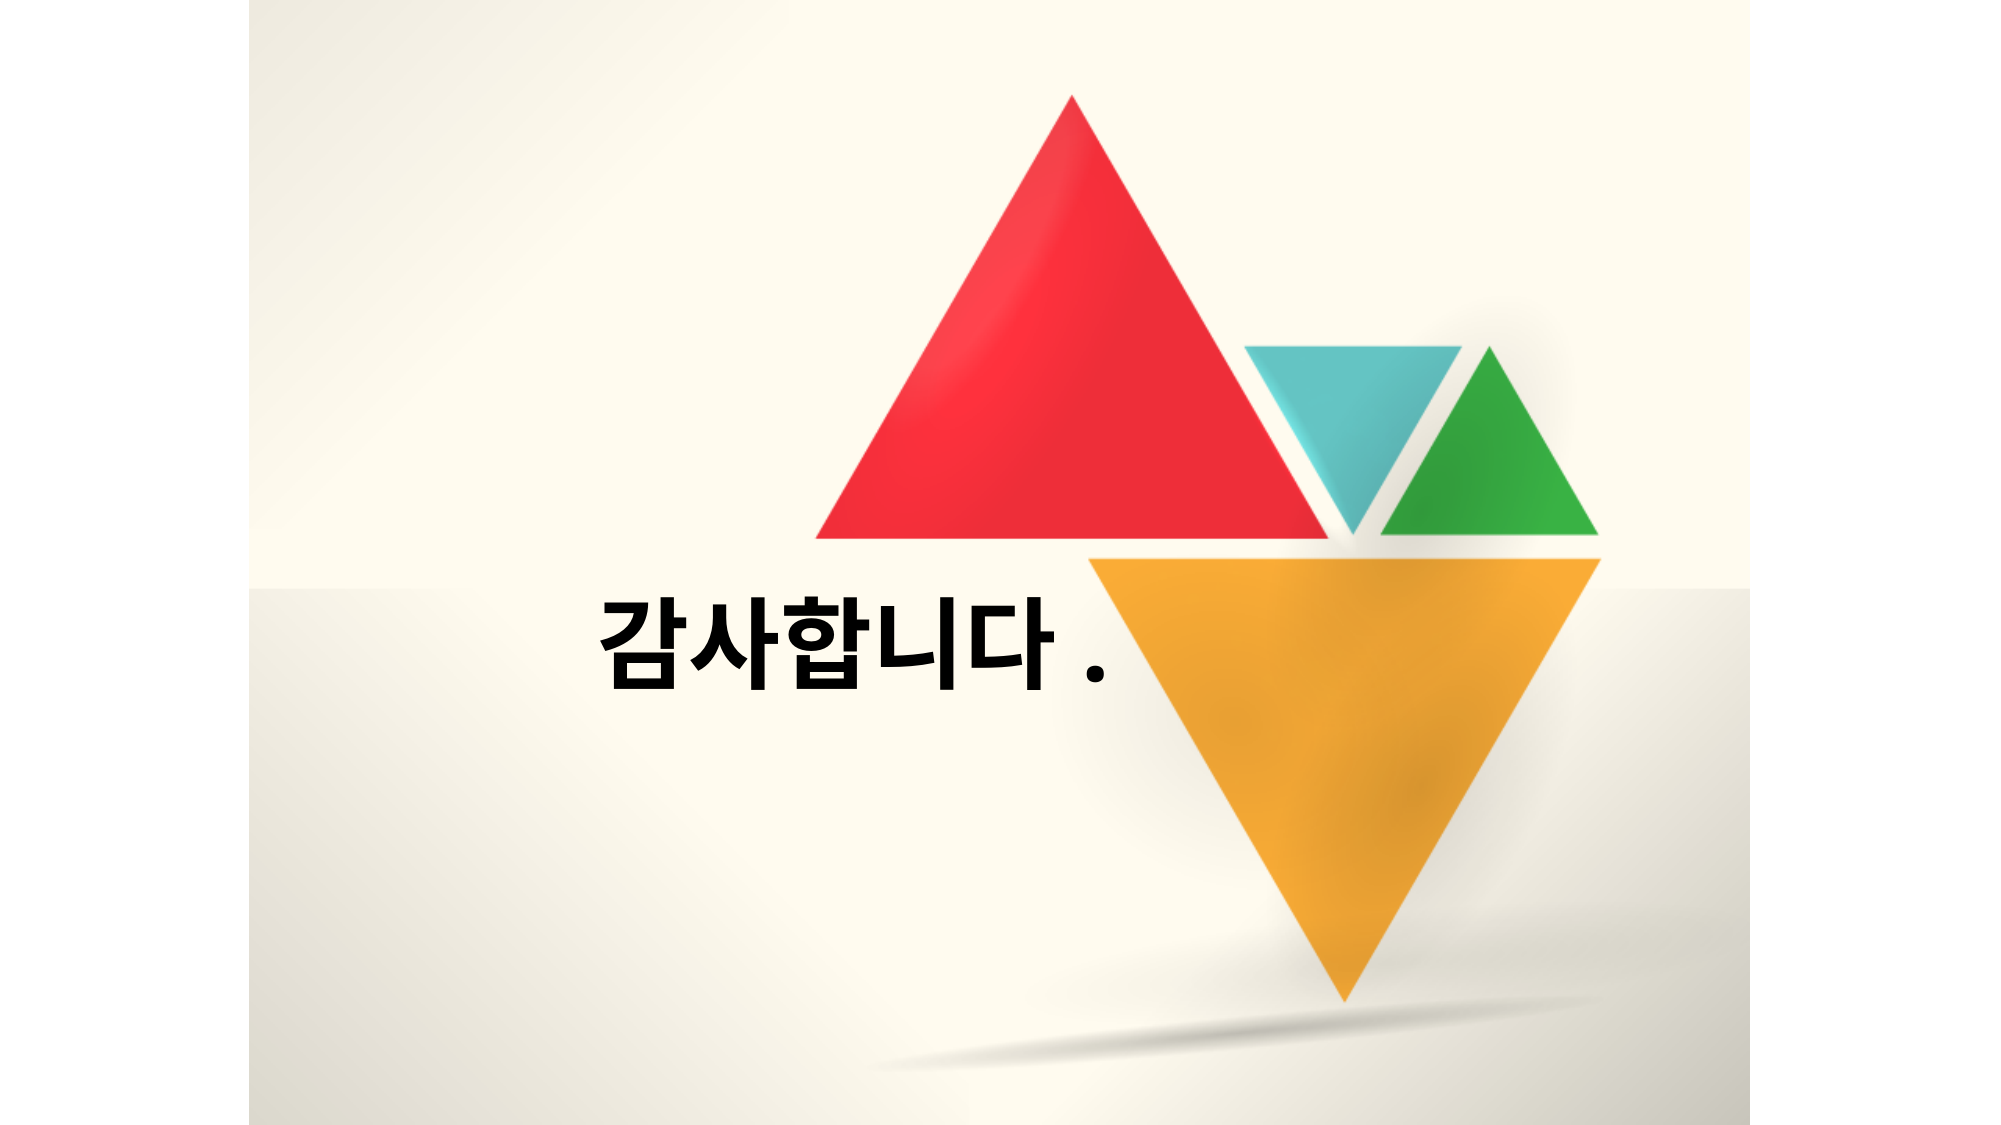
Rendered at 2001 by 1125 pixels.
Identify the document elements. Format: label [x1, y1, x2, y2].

picture [249, 0, 1751, 1125]
